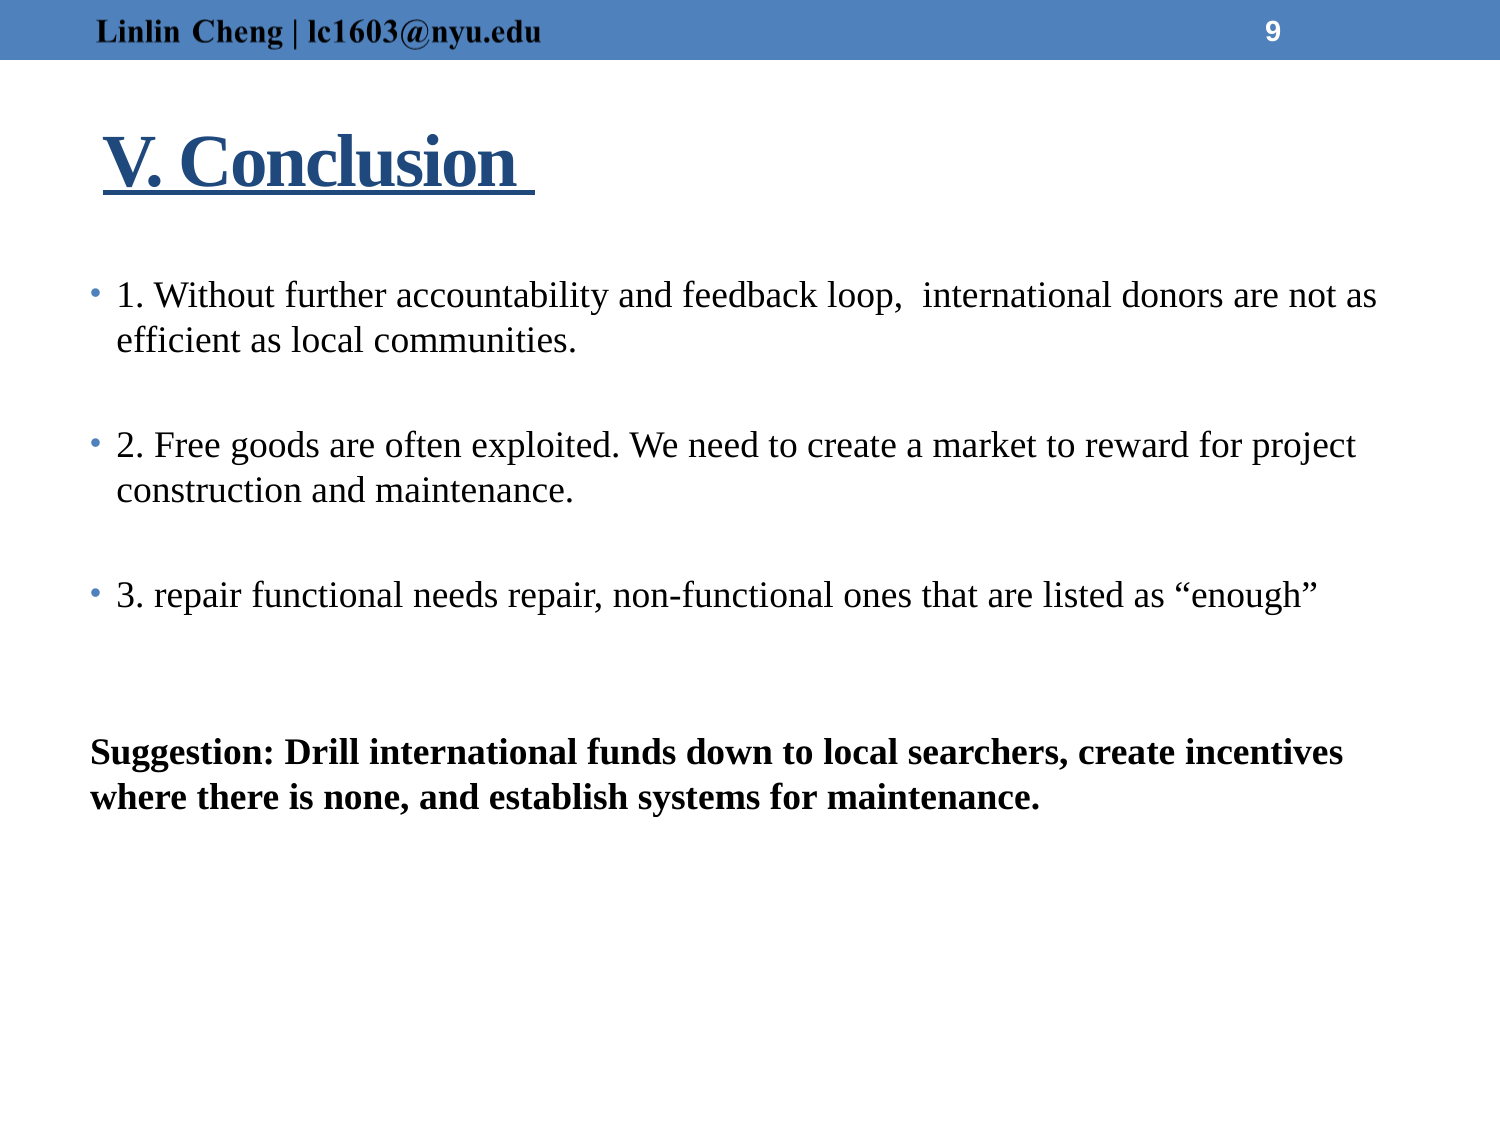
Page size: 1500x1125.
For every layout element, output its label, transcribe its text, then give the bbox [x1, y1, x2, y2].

picture [74, 0, 744, 72]
list 1. Without further accountability and feedback loop, international donors are not as efficient as local communities. 2. Free goods are often exploited. We need to create a market to reward for project construction and maintenance. 3. repair functional needs repair, non-functional ones that are listed as “enough” Suggestion: Drill international funds down to local searchers, create incentives where there is none, and establish systems for maintenance. [75, 262, 1425, 838]
title V. Conclusion [87, 75, 1438, 238]
slide_number 9 [1250, 3, 1425, 57]
